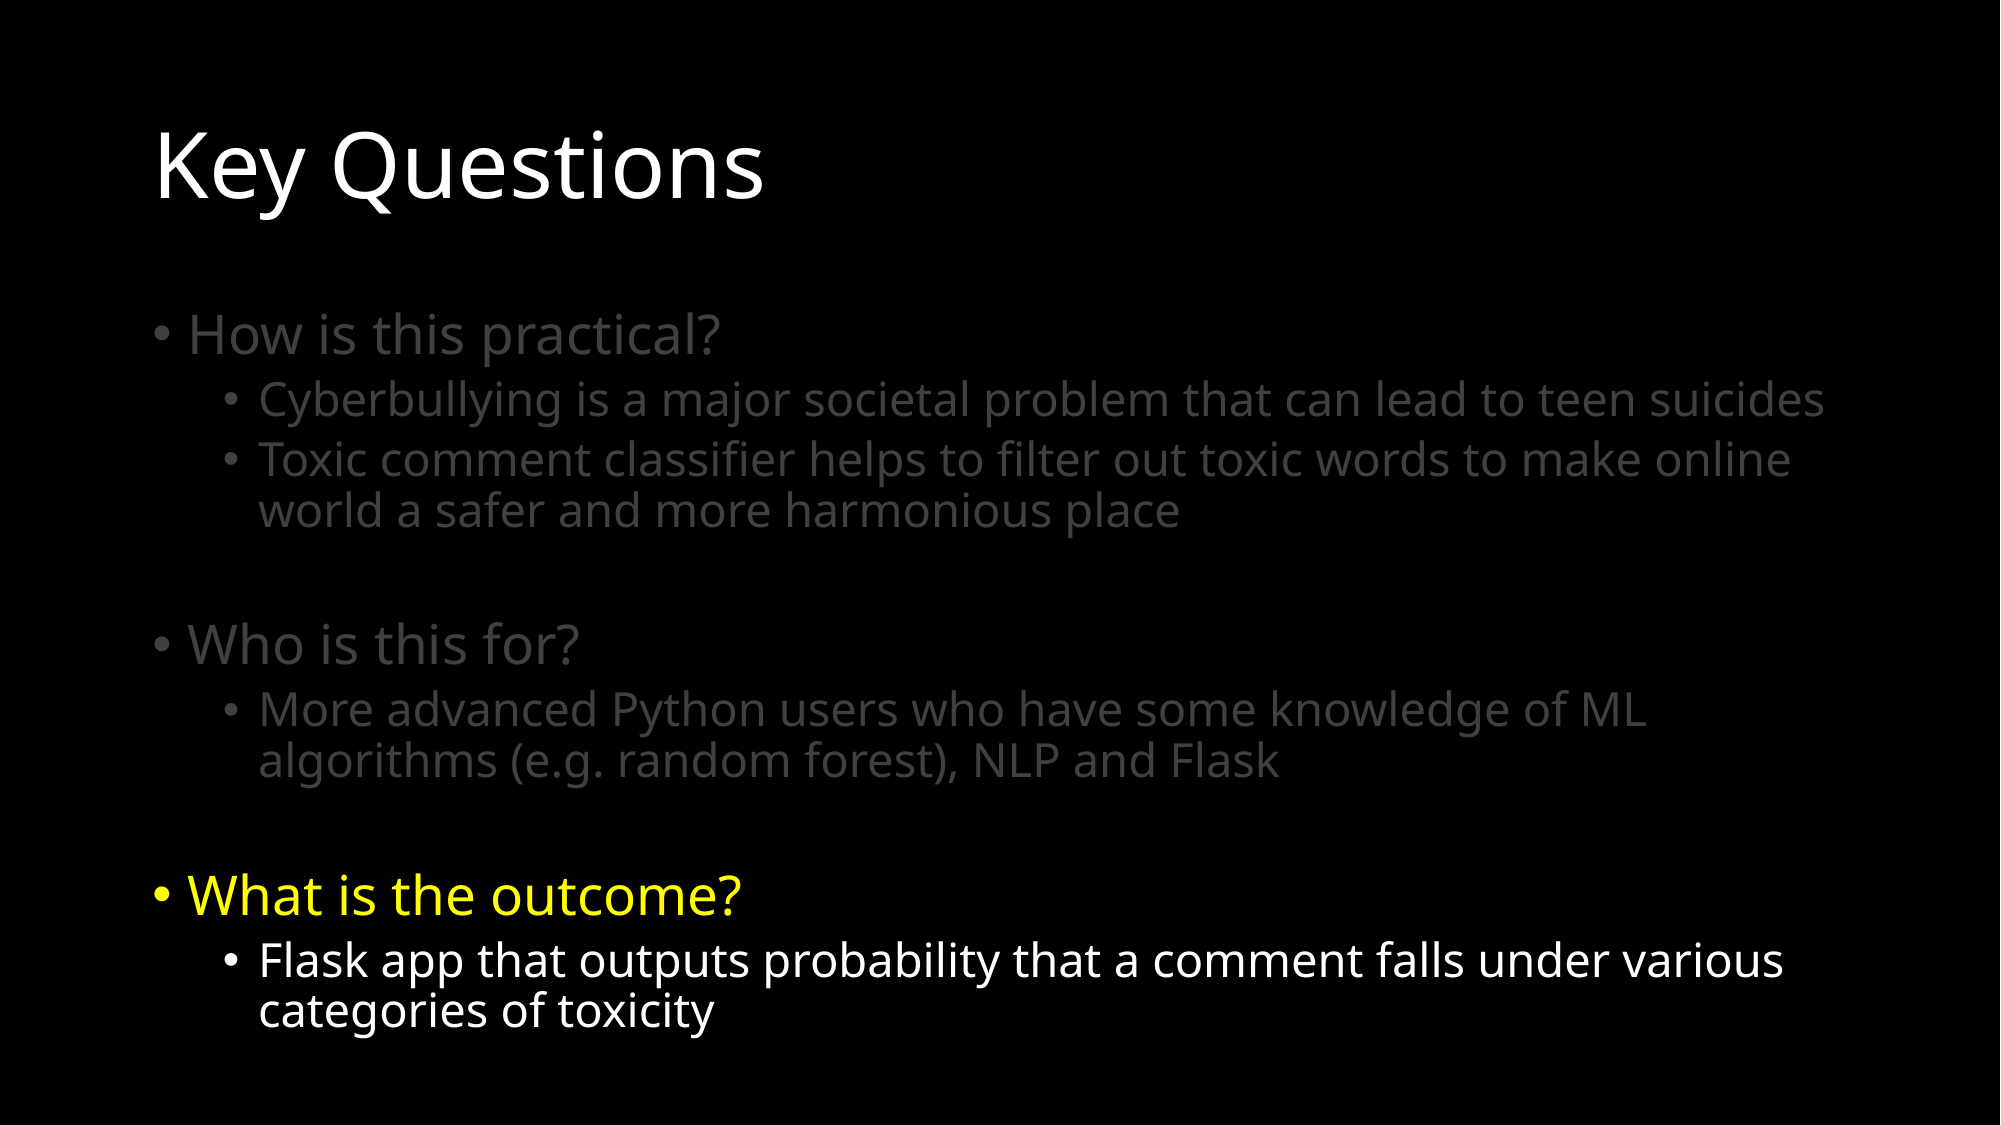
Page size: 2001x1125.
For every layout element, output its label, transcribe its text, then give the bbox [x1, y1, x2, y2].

title Key Questions [137, 59, 1863, 278]
list How is this practical? Cyberbullying is a major societal problem that can lead to teen suicides Toxic comment classifier helps to filter out toxic words to make online world a safer and more harmonious place Who is this for? More advanced Python users who have some knowledge of ML algorithms (e.g. random forest), NLP and Flask What is the outcome? Flask app that outputs probability that a comment falls under various categories of toxicity [137, 299, 1863, 1090]
